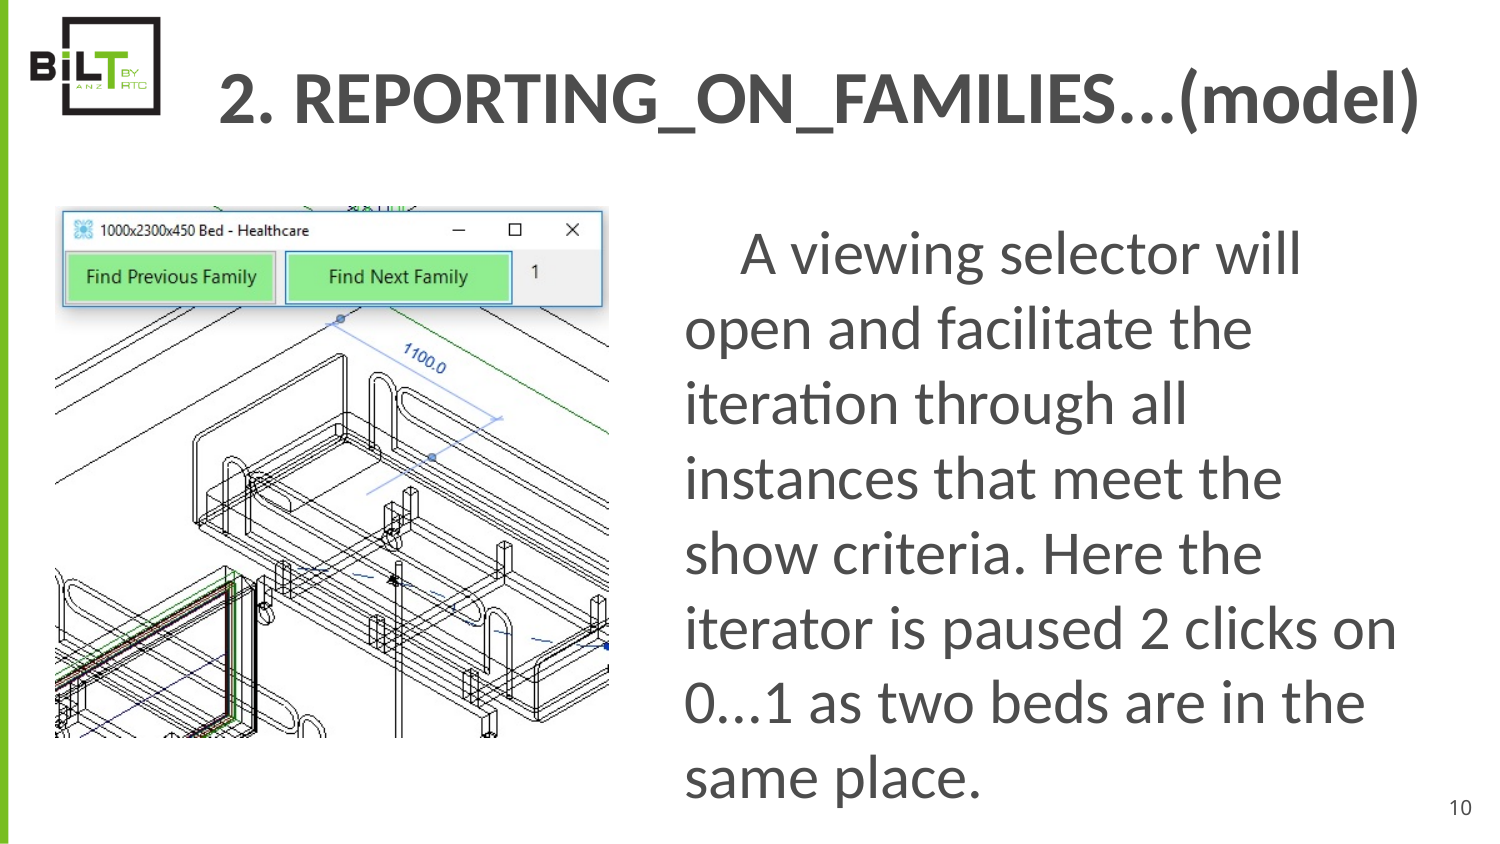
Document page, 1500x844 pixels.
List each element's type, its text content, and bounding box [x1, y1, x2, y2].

picture [26, 13, 163, 118]
title 2. REPORTING_ON_FAMILIES...(model) [185, 33, 1457, 175]
list A viewing selector will open and facilitate the iteration through all instances that meet the show criteria. Here the iterator is paused 2 clicks on 0...1 as two beds are in the same place. [612, 196, 1425, 784]
picture [55, 205, 609, 739]
